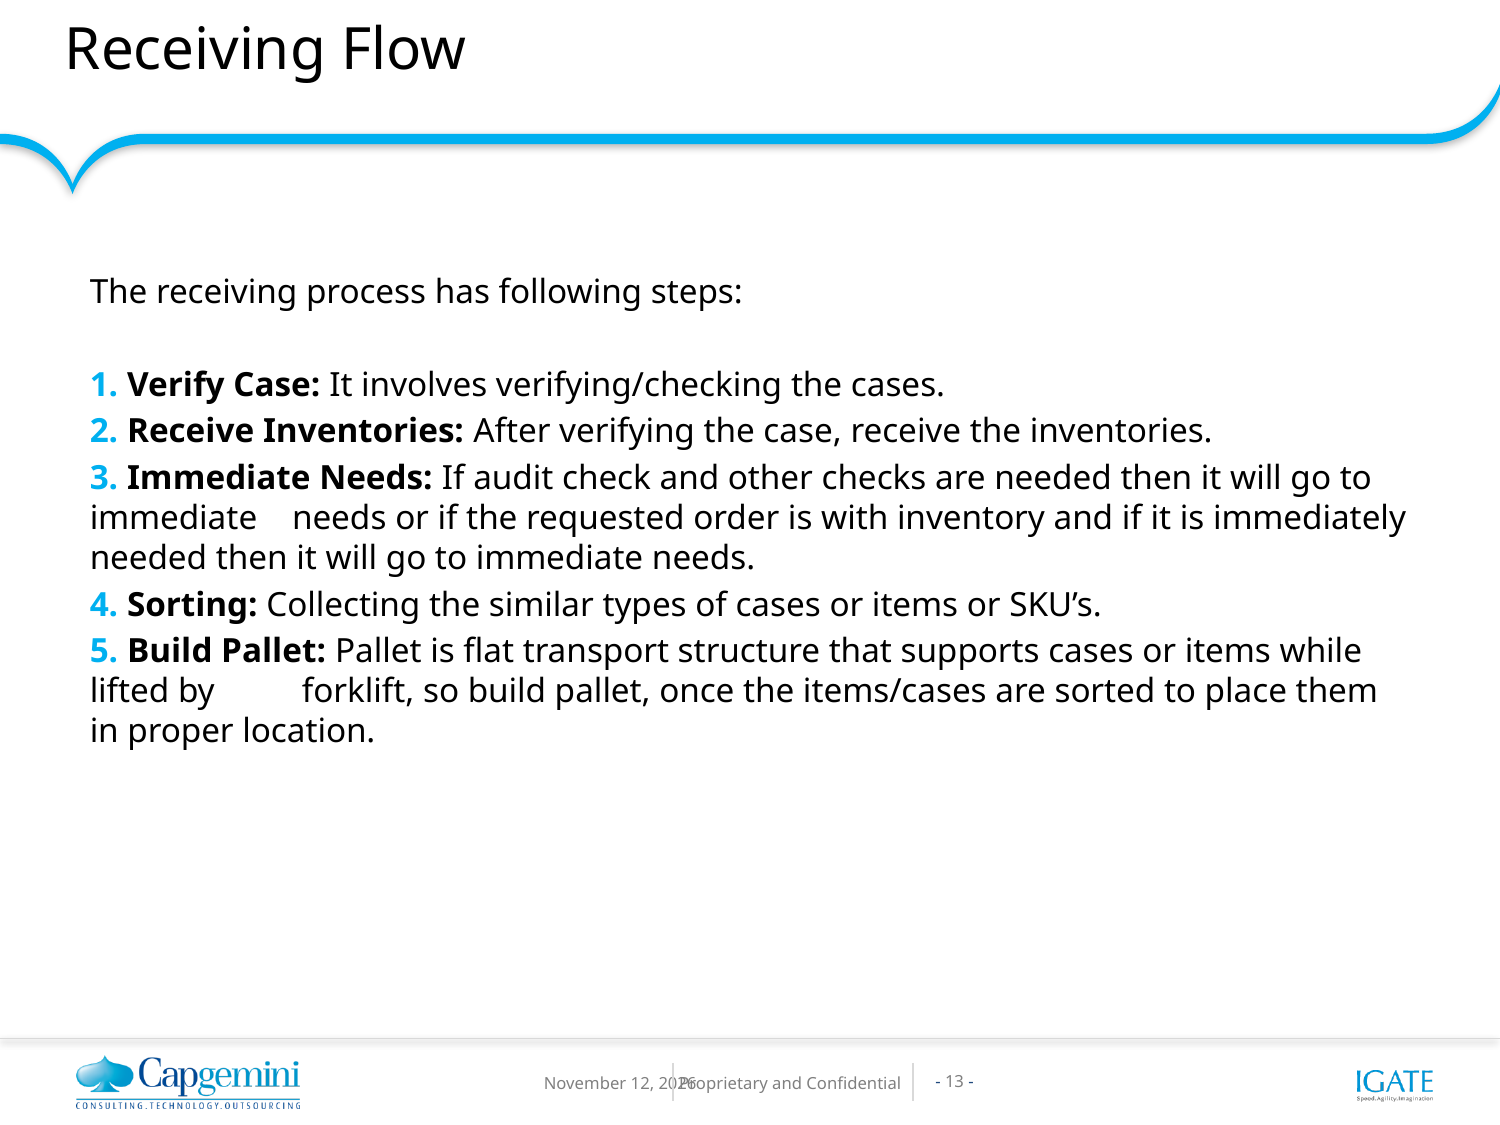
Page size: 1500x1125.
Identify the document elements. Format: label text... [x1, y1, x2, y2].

picture [1357, 1070, 1433, 1102]
title Receiving Flow [50, 3, 1400, 134]
picture [1425, 1073, 1433, 1079]
list The receiving process has following steps: 1. Verify Case: It involves verifying/checking the cases. 2. Receive Inventories: After verifying the case, receive the inventories. 3. Immediate Needs: If audit check and other checks are needed then it will go to immediate needs or if the requested order is with inventory and if it is immediately needed then it will go to immediate needs. 4. Sorting: Collecting the similar types of cases or items or SKU’s. 5. Build Pallet: Pallet is flat transport structure that supports cases or items while lifted by forklift, so build pallet, once the items/cases are sorted to place them in proper location. [75, 262, 1425, 1005]
picture [76, 1055, 300, 1109]
